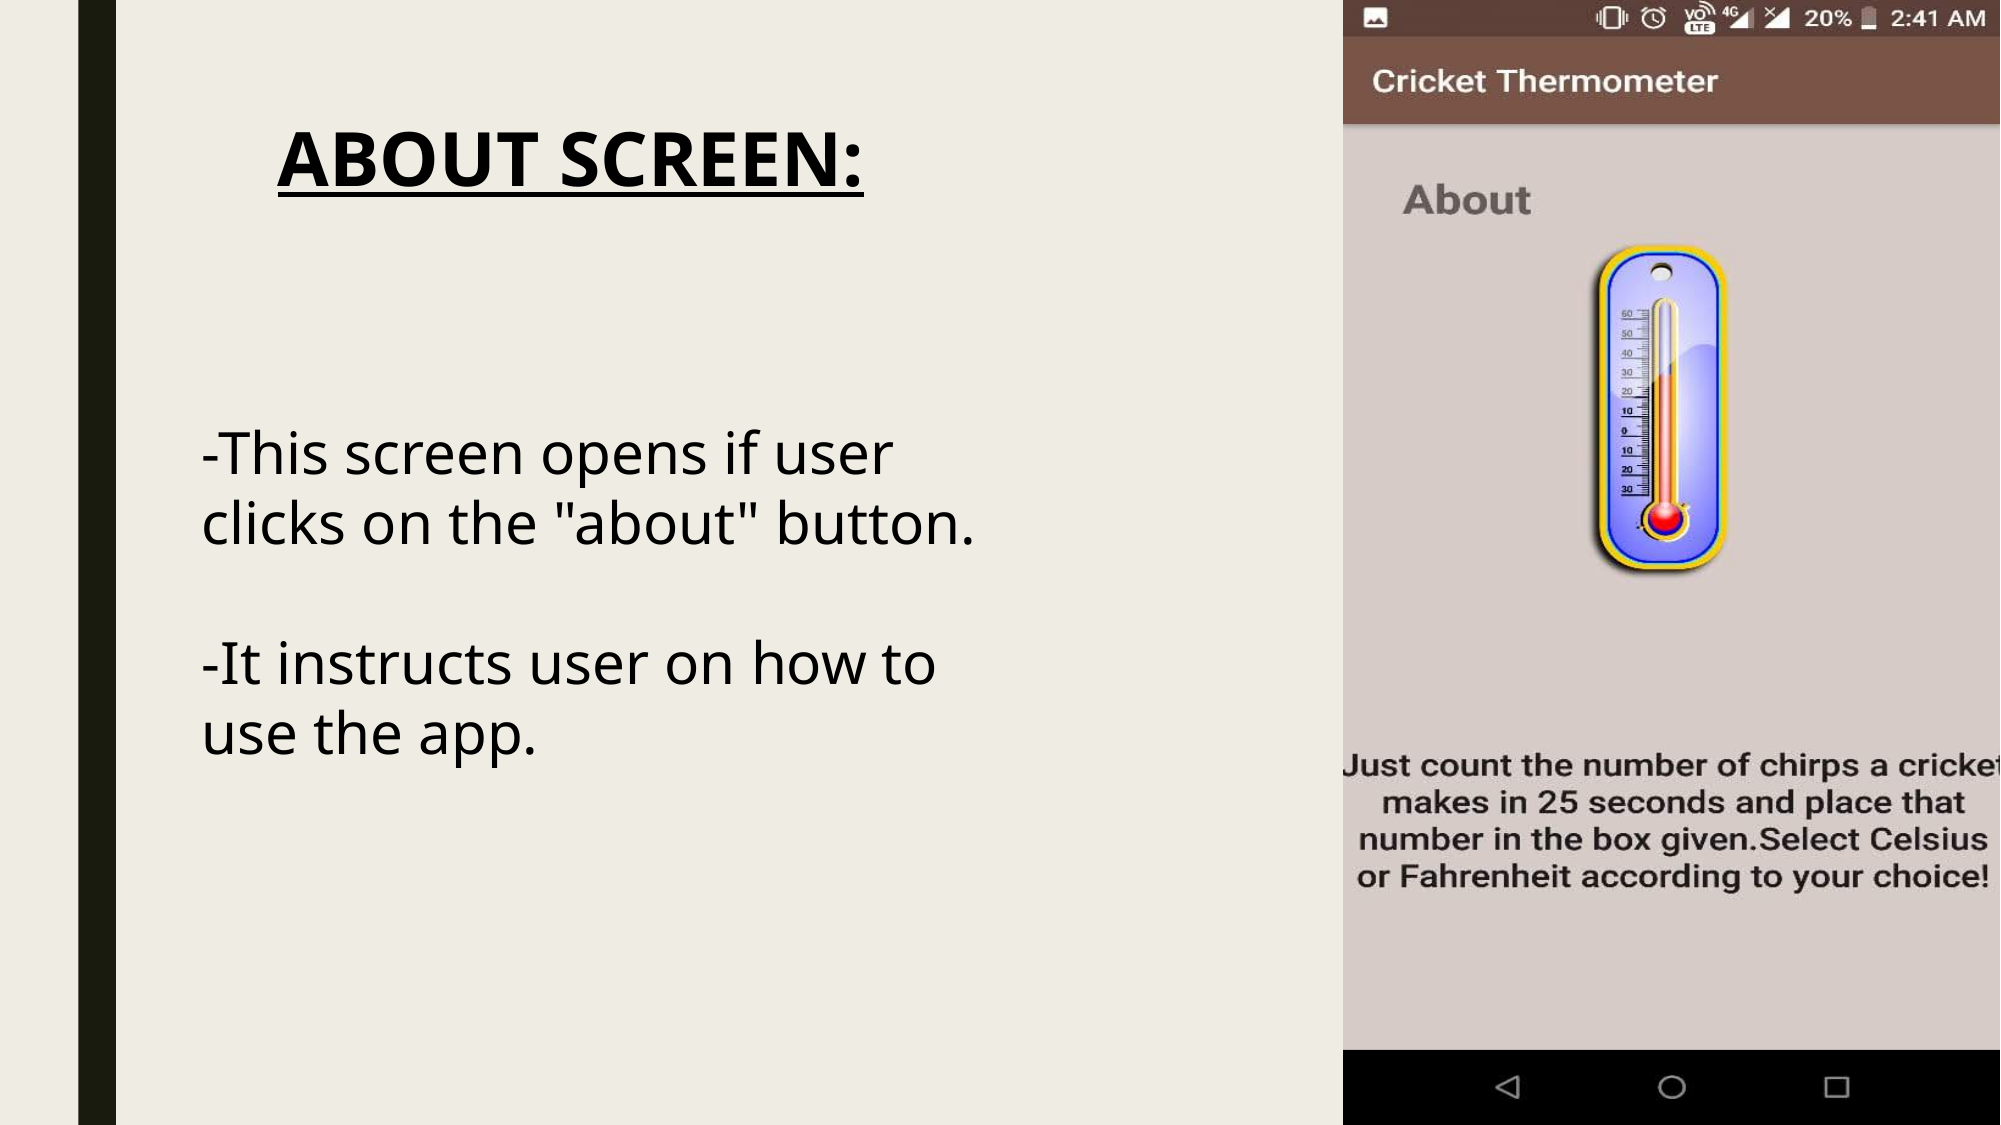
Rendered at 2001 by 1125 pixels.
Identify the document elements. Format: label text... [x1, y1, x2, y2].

text_box -This screen opens if user clicks on the "about" button. -It instructs user on how to use the app. [186, 408, 1018, 844]
text_box ABOUT SCREEN: [263, 103, 963, 209]
picture [1343, 0, 2000, 1125]
